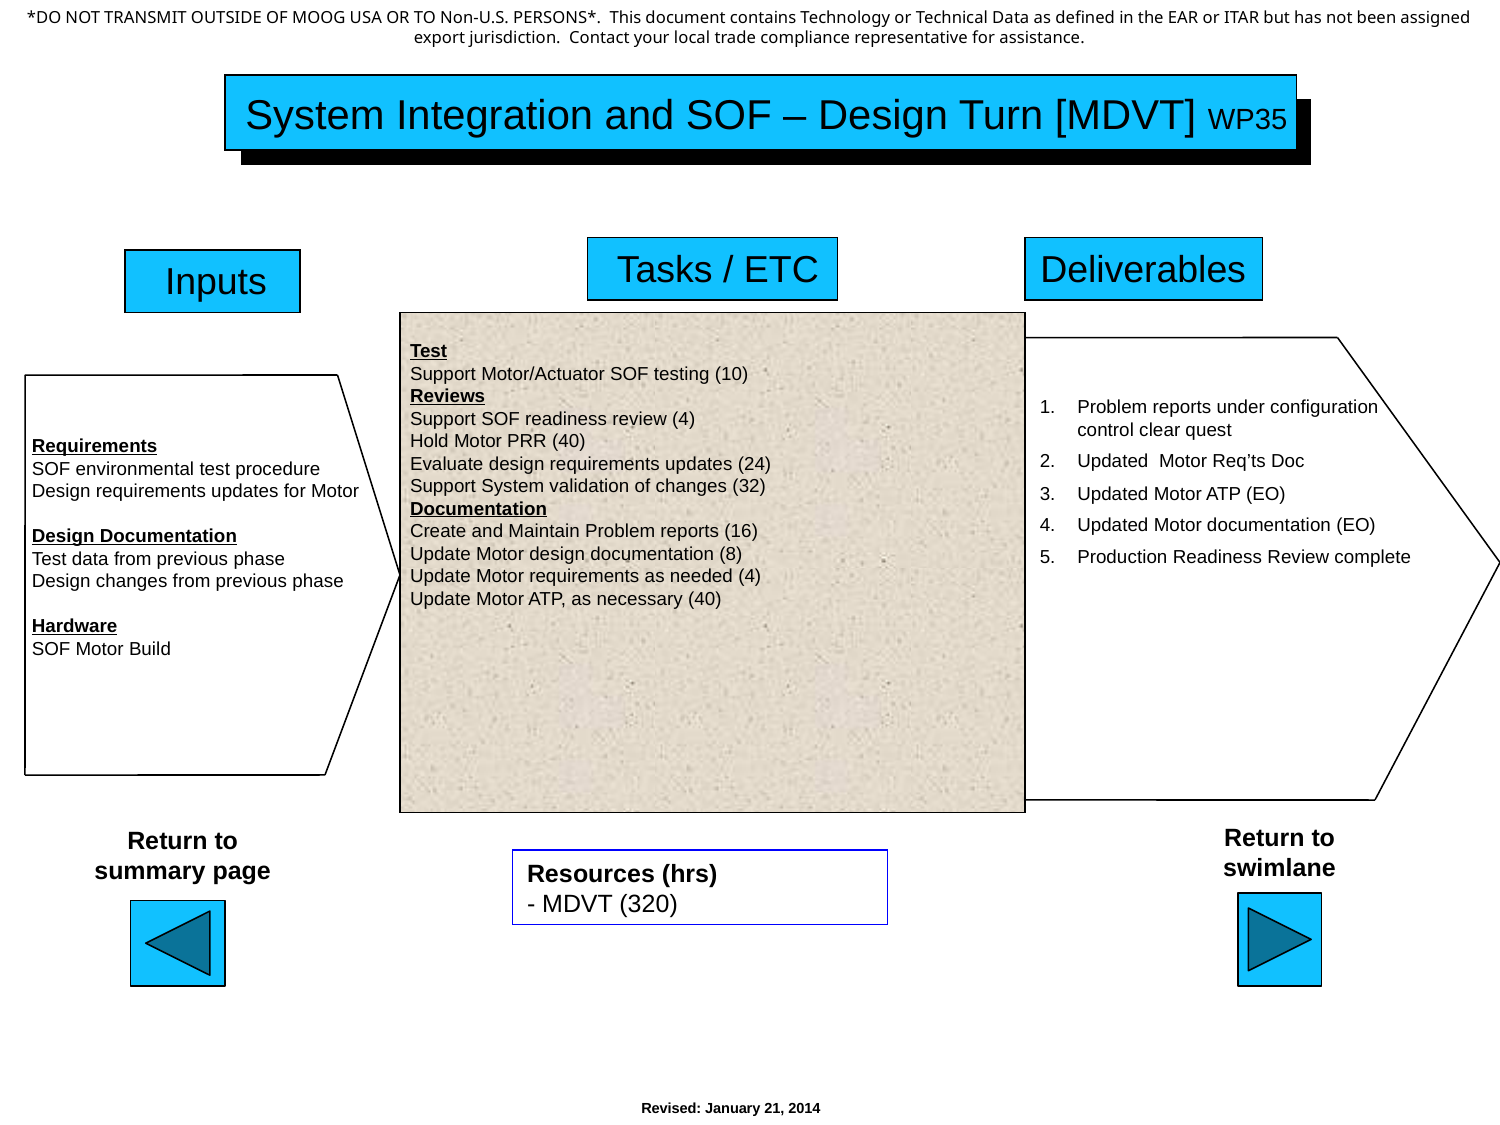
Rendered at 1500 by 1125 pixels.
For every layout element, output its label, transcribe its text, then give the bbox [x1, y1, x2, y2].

text_box Tasks / ETC [602, 237, 835, 298]
text_box [399, 312, 1025, 813]
text_box Requirements SOF environmental test procedure Design requirements updates for Motor Design Documentation Test data from previous phase Design changes from previous phase Hardware SOF Motor Build [17, 426, 380, 730]
text_box Return to summary page [68, 817, 297, 892]
text_box Resources (hrs) - MDVT (320) [512, 849, 888, 925]
text_box [130, 900, 225, 986]
text_box [125, 249, 300, 313]
text_box Test Support Motor/Actuator SOF testing (10) Reviews Support SOF readiness review (4) Hold Motor PRR (40) Evaluate design requirements updates (24) Support System validation of changes (32) Documentation Create and Maintain Problem reports (16) Update Motor design documentation (8) Update Motor requirements as needed (4) Update Motor ATP, as necessary (40) [395, 331, 1021, 617]
text_box Deliverables [1025, 237, 1261, 298]
text_box [587, 237, 838, 300]
text_box System Integration and SOF – Design Turn [MDVT] WP35 [224, 74, 1297, 150]
text_box Revised: January 21, 2014 [626, 1092, 836, 1125]
text_box [241, 99, 1311, 164]
text_box Return to swimlane [1165, 814, 1394, 890]
text_box Problem reports under configuration control clear quest Updated Motor Req’ts Doc Updated Motor ATP (EO) Updated Motor documentation (EO) Production Readiness Review complete [1025, 387, 1438, 575]
text_box [1237, 892, 1322, 986]
text_box Inputs [150, 249, 282, 310]
